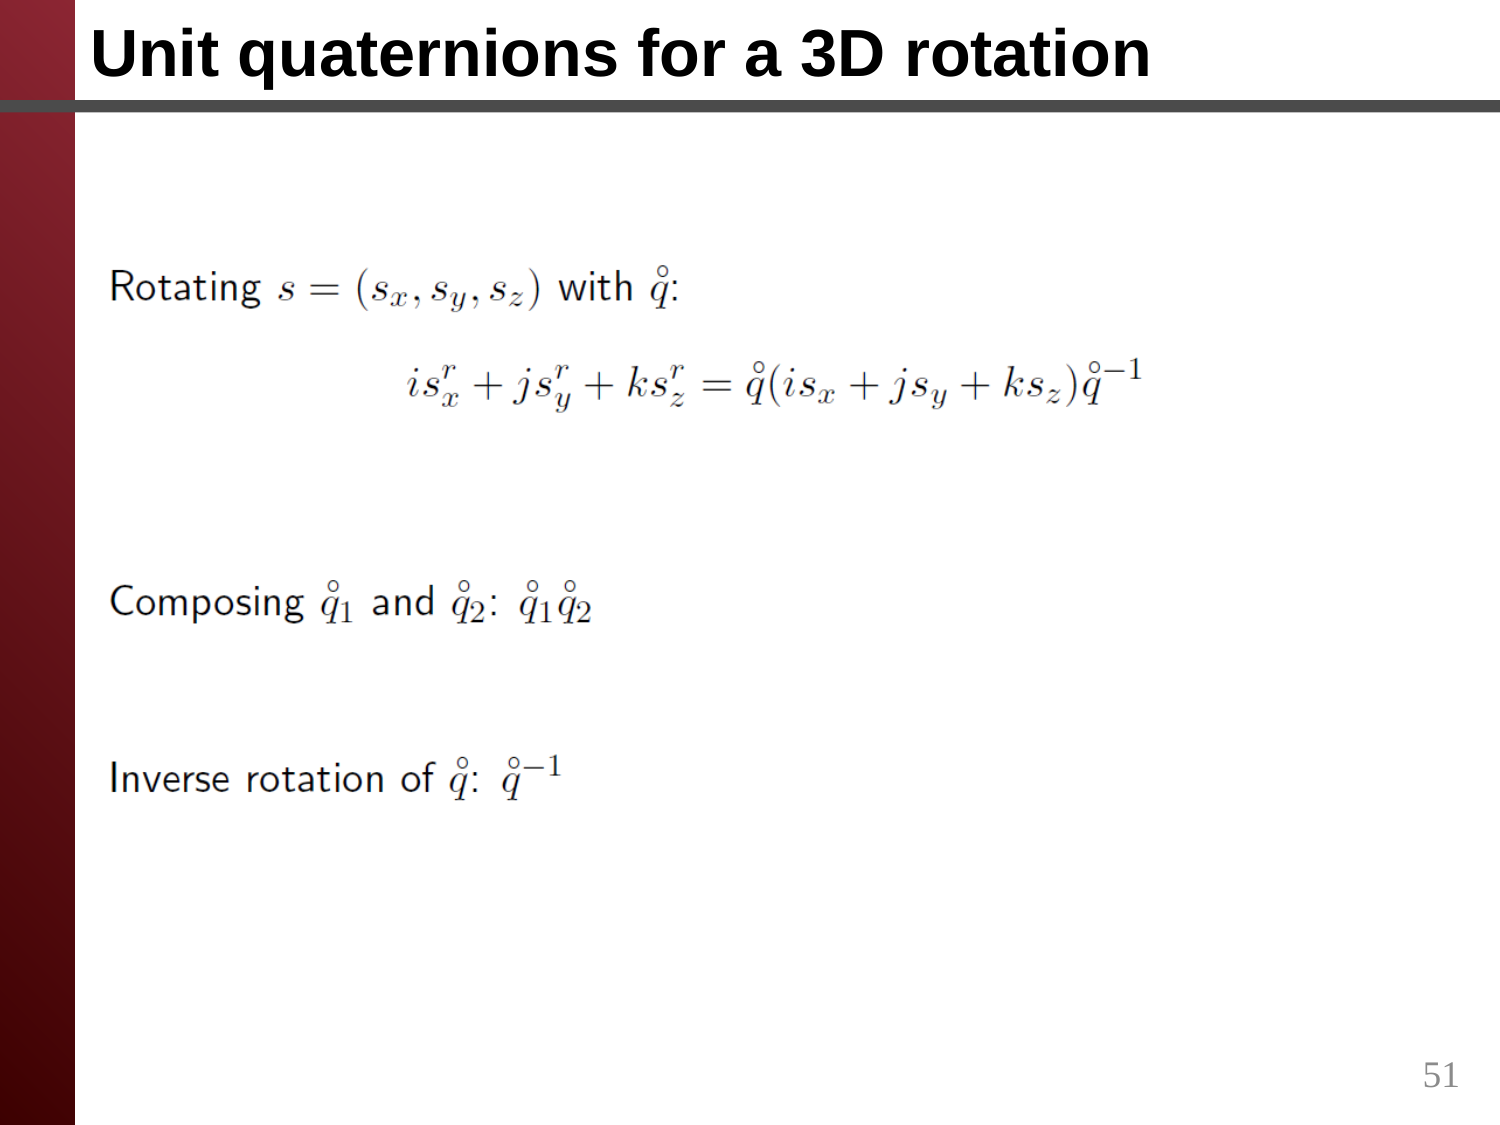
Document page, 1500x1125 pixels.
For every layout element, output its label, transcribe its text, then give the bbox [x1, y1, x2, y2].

slide_number 51 [1125, 1042, 1475, 1103]
title Unit quaternions for a 3D rotation [74, 0, 1426, 101]
picture [99, 249, 1426, 826]
